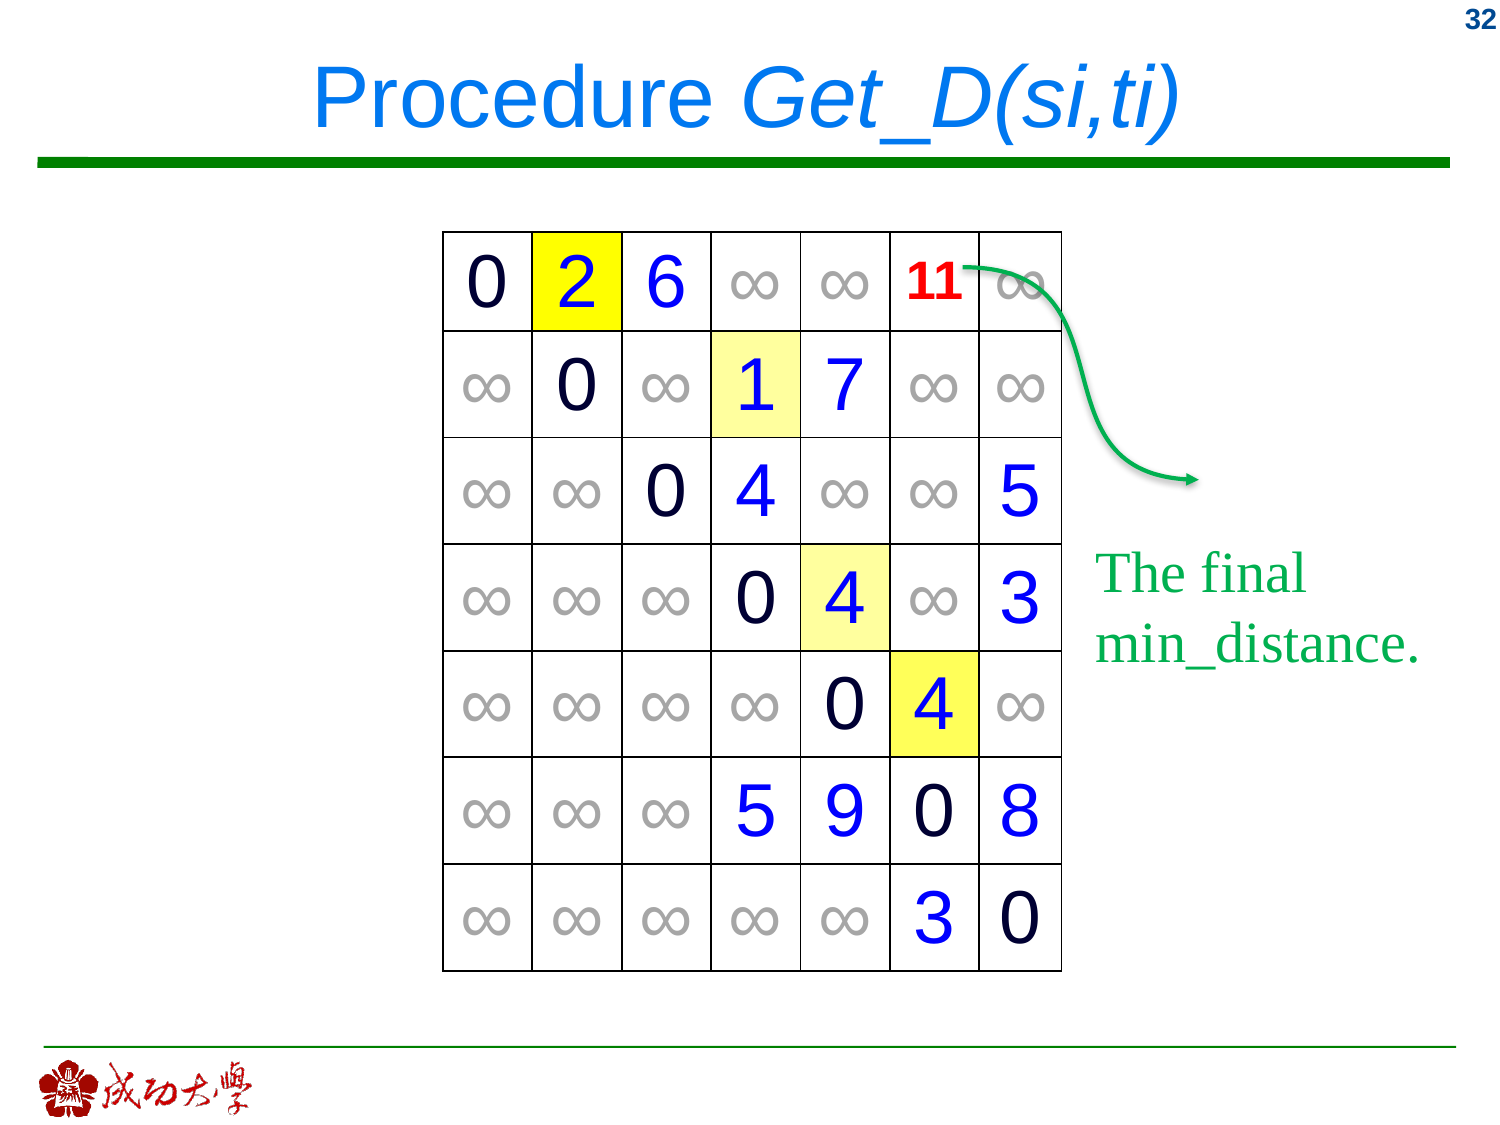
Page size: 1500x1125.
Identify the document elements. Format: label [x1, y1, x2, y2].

table_cell [533, 865, 621, 970]
text_box [962, 266, 1199, 480]
table_cell [712, 652, 800, 756]
table_cell [712, 332, 800, 437]
table_cell [712, 758, 800, 863]
table_cell [891, 865, 978, 970]
table_header [891, 233, 978, 330]
table_cell [623, 652, 710, 756]
table_cell [891, 332, 962, 437]
table_cell [444, 545, 531, 650]
table_cell [623, 758, 710, 863]
table_cell [801, 438, 889, 543]
picture [35, 1058, 254, 1118]
table_cell [801, 545, 889, 650]
table_header [980, 233, 1061, 266]
table_header [801, 233, 889, 330]
table_header [712, 233, 800, 330]
table_header [533, 233, 621, 330]
table_cell [444, 438, 531, 543]
table_cell [444, 865, 531, 970]
table_cell [712, 865, 800, 970]
table_cell [533, 758, 621, 863]
table_cell [891, 545, 978, 650]
text_box [12, 12, 1483, 173]
table_cell [801, 332, 889, 437]
table_cell [980, 652, 1061, 756]
table_cell [801, 652, 889, 756]
table_cell [444, 652, 531, 756]
table_cell [533, 545, 621, 650]
table_cell [623, 545, 710, 650]
table_cell [980, 758, 1061, 863]
table_cell [891, 438, 978, 543]
table_cell [801, 758, 889, 863]
table_header [623, 233, 710, 330]
table_cell [712, 438, 800, 543]
table_cell [444, 758, 531, 863]
table_cell [444, 332, 531, 437]
table_cell [623, 332, 710, 437]
table_header [444, 233, 531, 330]
table_cell [891, 758, 978, 863]
table_cell [980, 480, 1061, 543]
text_box [1080, 527, 1447, 682]
table_cell [980, 865, 1061, 970]
table_cell [891, 652, 978, 756]
table_cell [533, 652, 621, 756]
table_cell [533, 332, 621, 437]
table_cell [623, 865, 710, 970]
table_cell [712, 545, 800, 650]
table_cell [533, 438, 621, 543]
table_cell [801, 865, 889, 970]
table_cell [623, 438, 710, 543]
table_cell [980, 545, 1061, 650]
